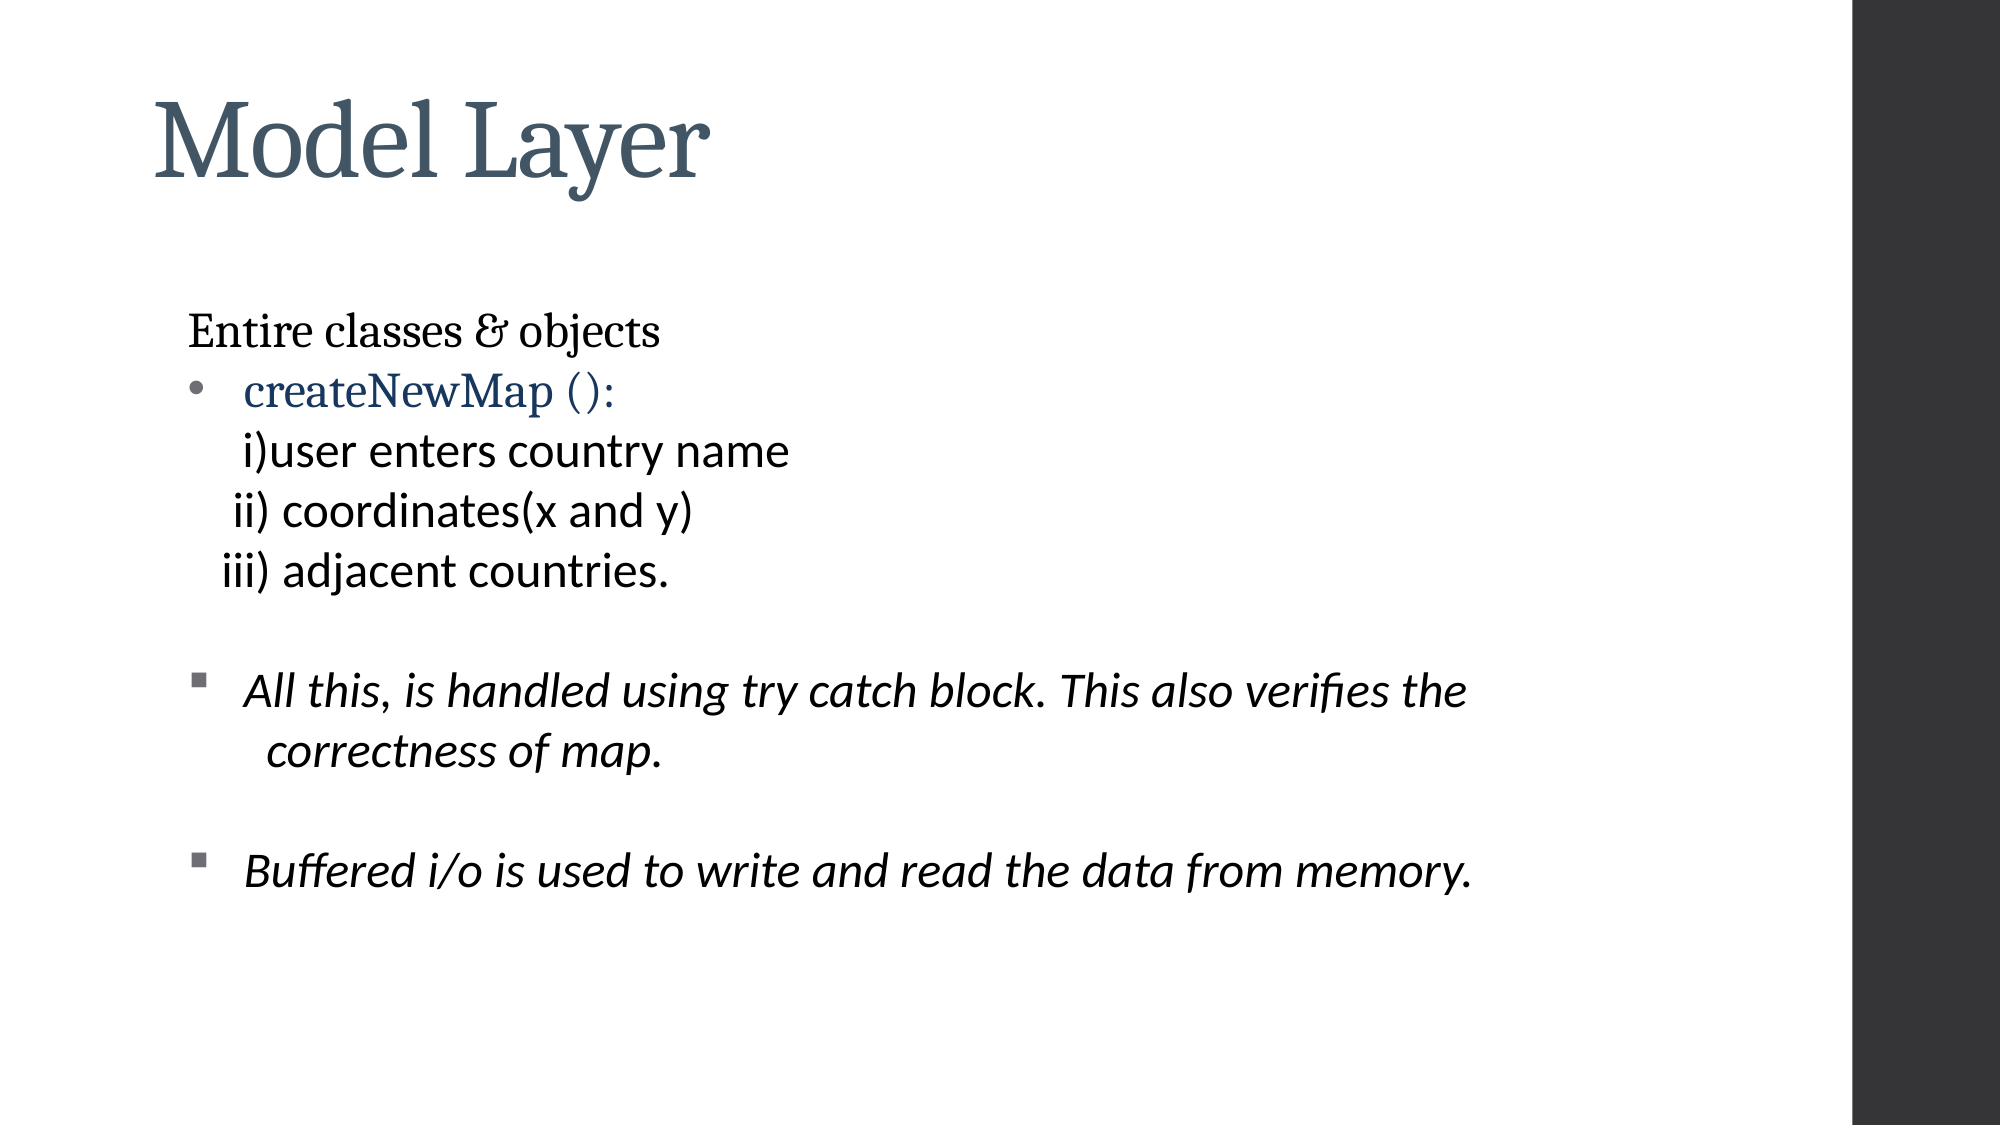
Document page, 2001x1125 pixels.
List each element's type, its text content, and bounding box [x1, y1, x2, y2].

text_box Entire classes & objects createNewMap (): i)user enters country name ii) coordinates(x and y) iii) adjacent countries. All this, is handled using try catch block. This also verifies the correctness of map. Buffered i/o is used to write and read the data from memory. [187, 174, 1550, 897]
text_box [1852, 0, 2000, 1125]
title Model Layer [150, 62, 1393, 335]
